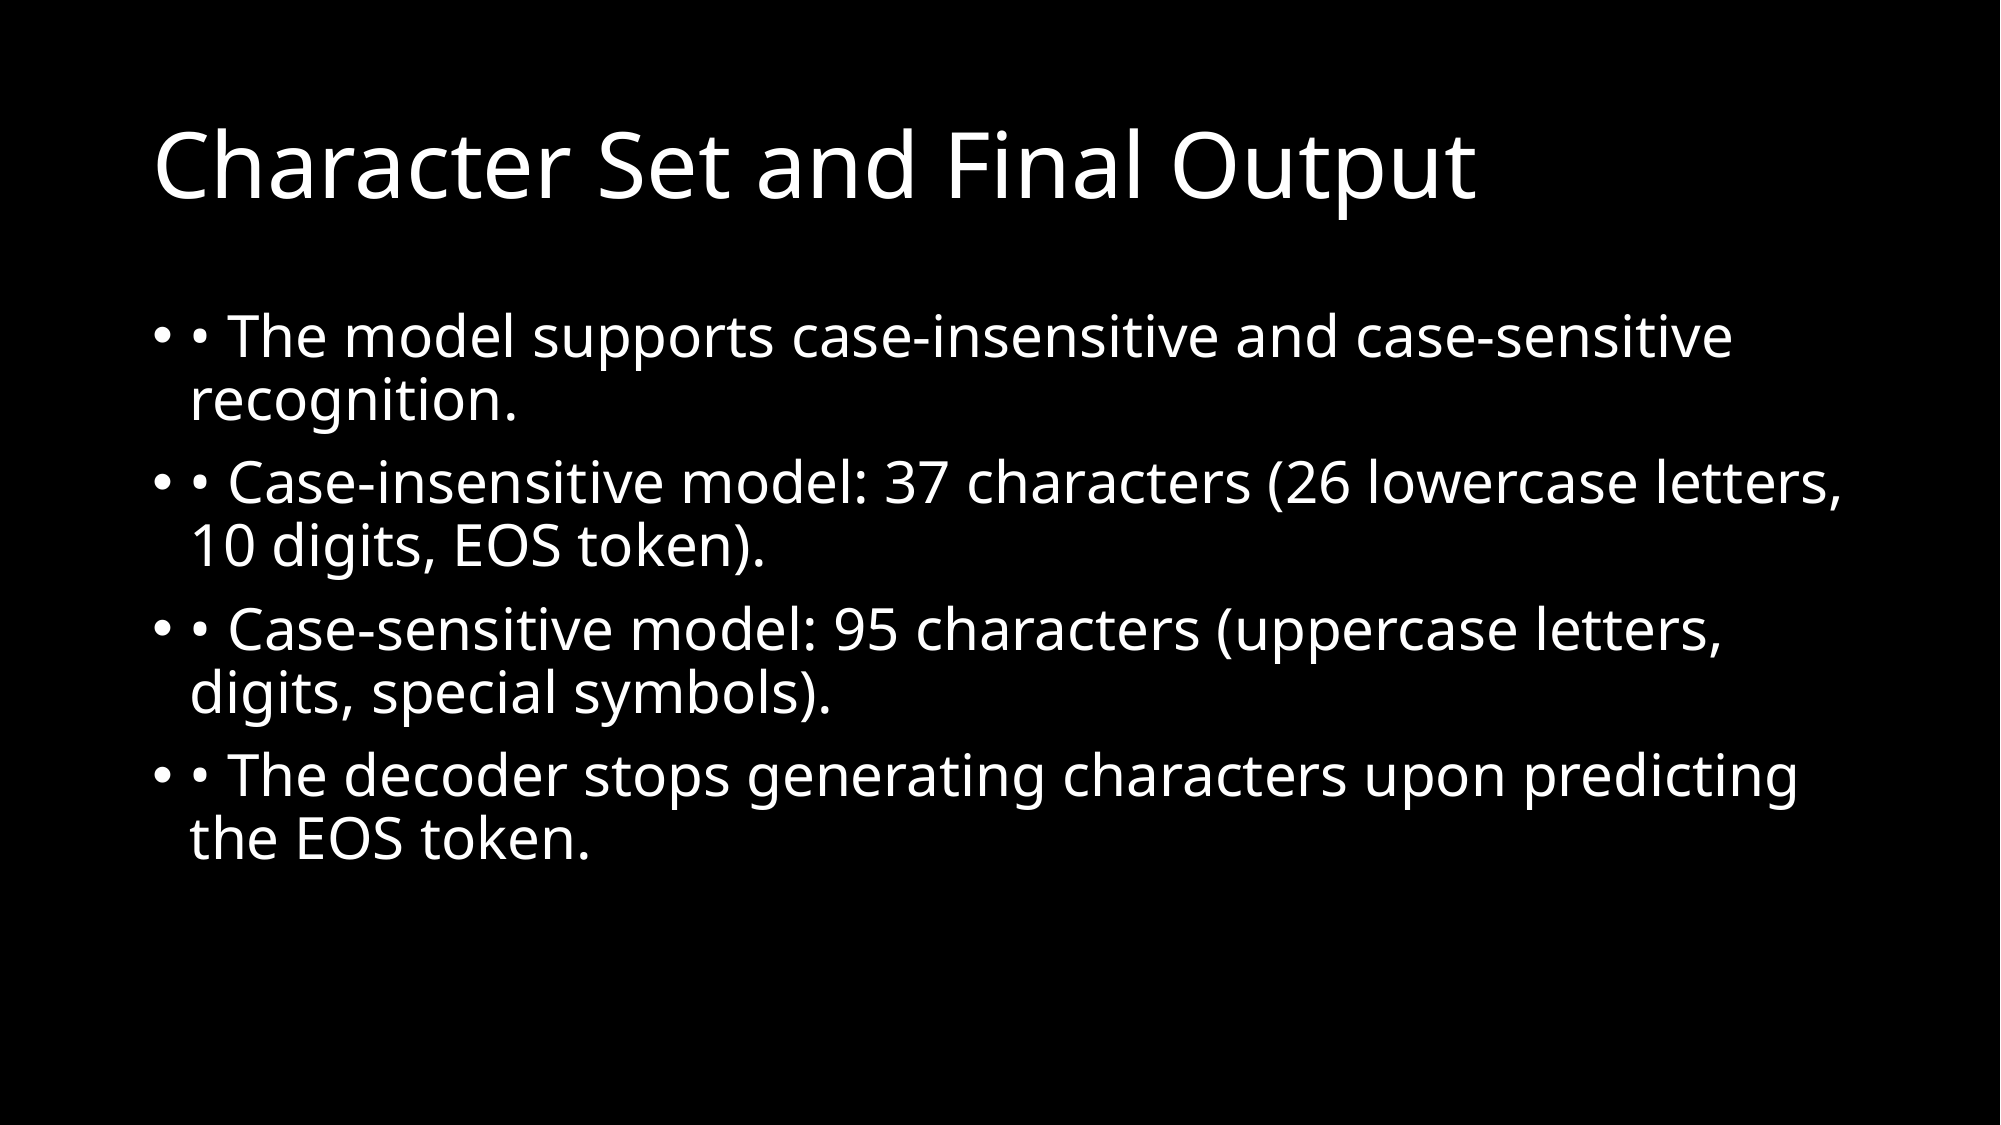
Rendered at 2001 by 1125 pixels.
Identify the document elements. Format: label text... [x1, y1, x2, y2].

list • The model supports case-insensitive and case-sensitive recognition. • Case-insensitive model: 37 characters (26 lowercase letters, 10 digits, EOS token). • Case-sensitive model: 95 characters (uppercase letters, digits, special symbols). • The decoder stops generating characters upon predicting the EOS token. [137, 299, 1863, 1014]
title Character Set and Final Output [137, 59, 1863, 278]
